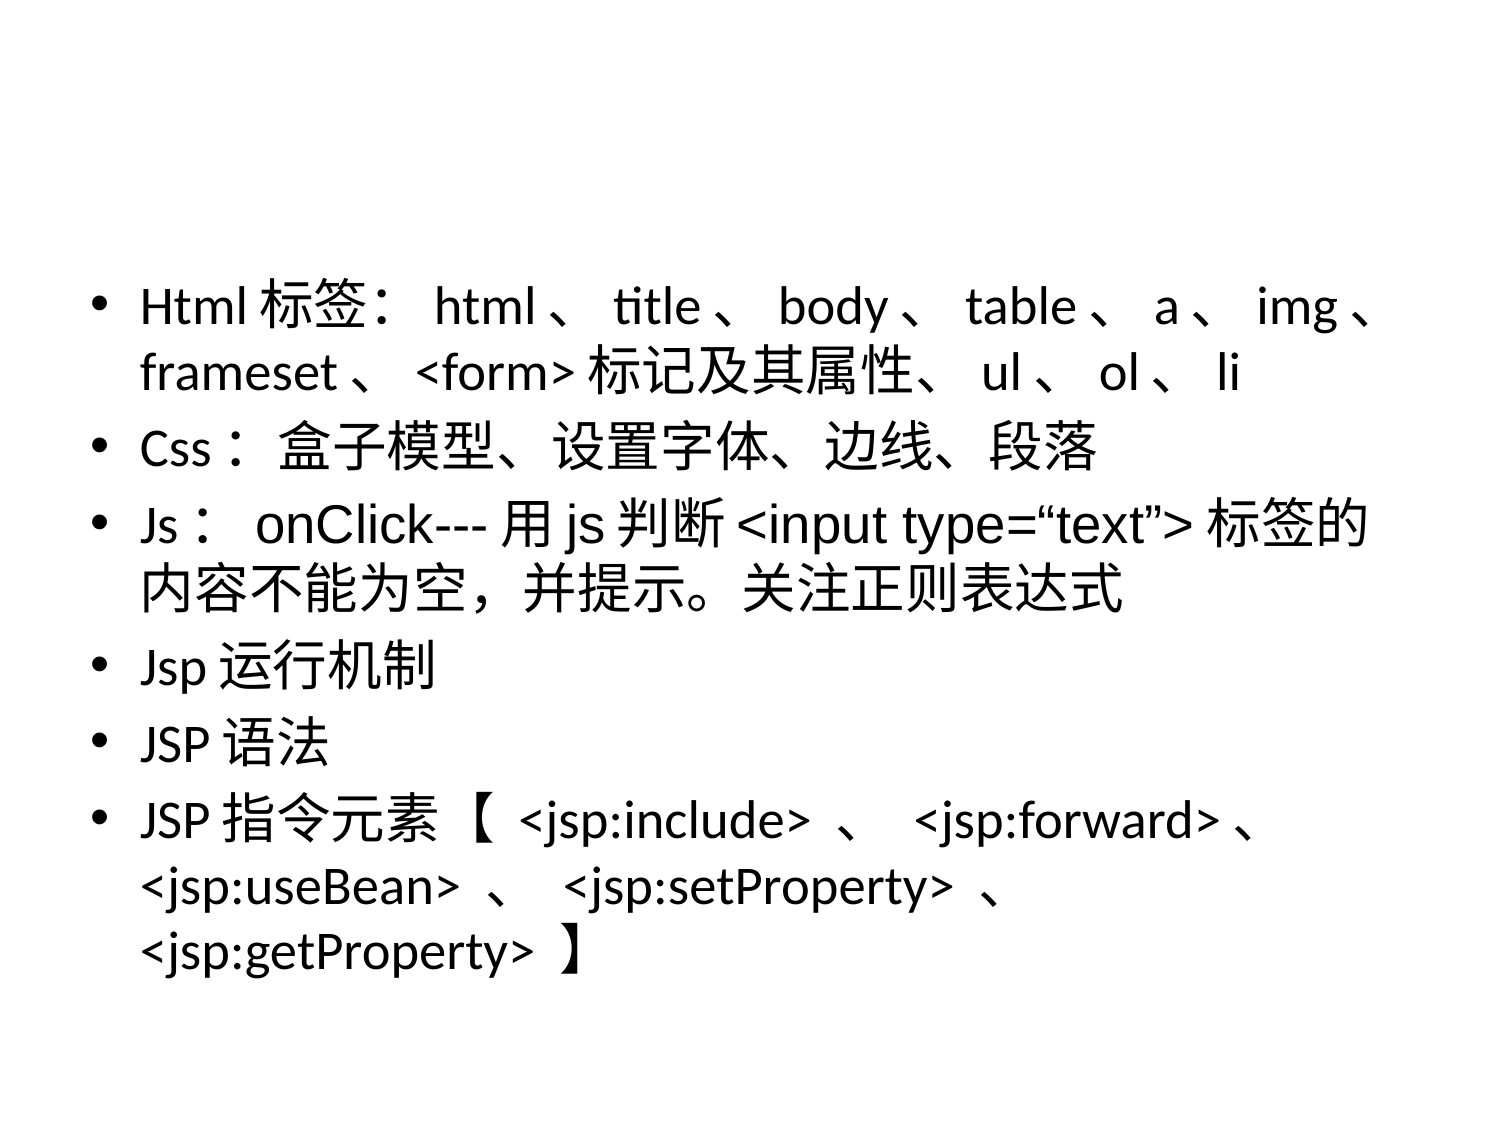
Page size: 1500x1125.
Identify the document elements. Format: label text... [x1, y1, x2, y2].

list Html标签：html、title、body、table、a、img、 frameset、<form>标记及其属性、ul、ol、li Css：盒子模型、设置字体、边线、段落 Js：onClick---用js判断<input type=“text”>标签的内容不能为空，并提示。关注正则表达式 Jsp运行机制 JSP语法 JSP指令元素【 <jsp:include> 、 <jsp:forward>、 <jsp:useBean> 、 <jsp:setProperty> 、 <jsp:getProperty> 】 [75, 262, 1425, 1005]
